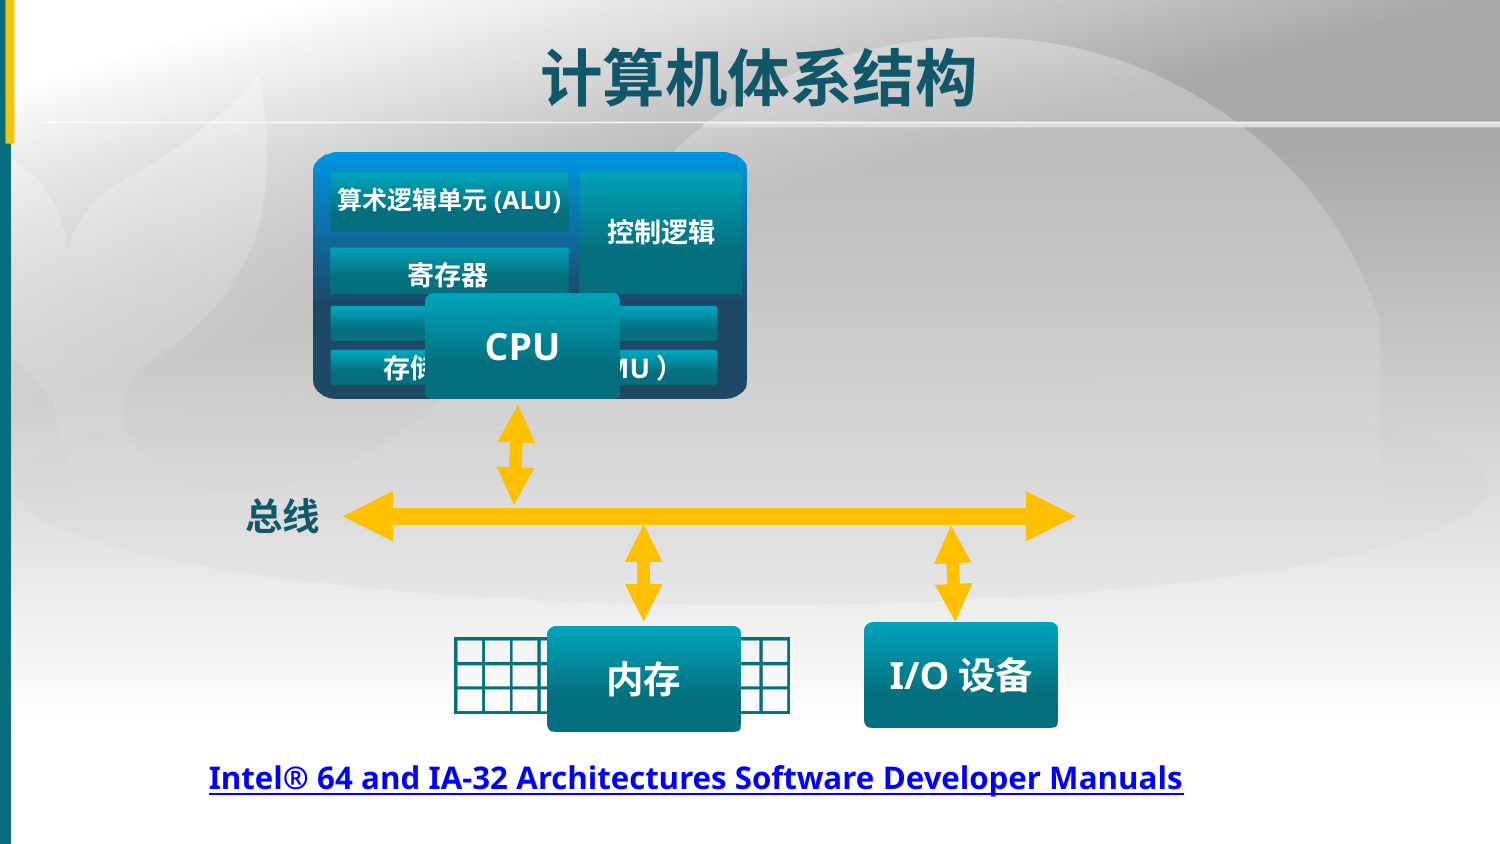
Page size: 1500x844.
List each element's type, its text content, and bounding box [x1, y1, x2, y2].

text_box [864, 622, 1059, 728]
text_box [950, 525, 956, 622]
text_box 计算机体系结构 [525, 31, 1147, 122]
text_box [546, 626, 741, 732]
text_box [229, 485, 1077, 547]
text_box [513, 409, 519, 506]
text_box Intel® 64 and IA-32 Architectures Software Developer Manuals [0, 751, 1495, 810]
picture [0, 0, 1500, 844]
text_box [425, 293, 620, 399]
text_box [312, 152, 747, 400]
